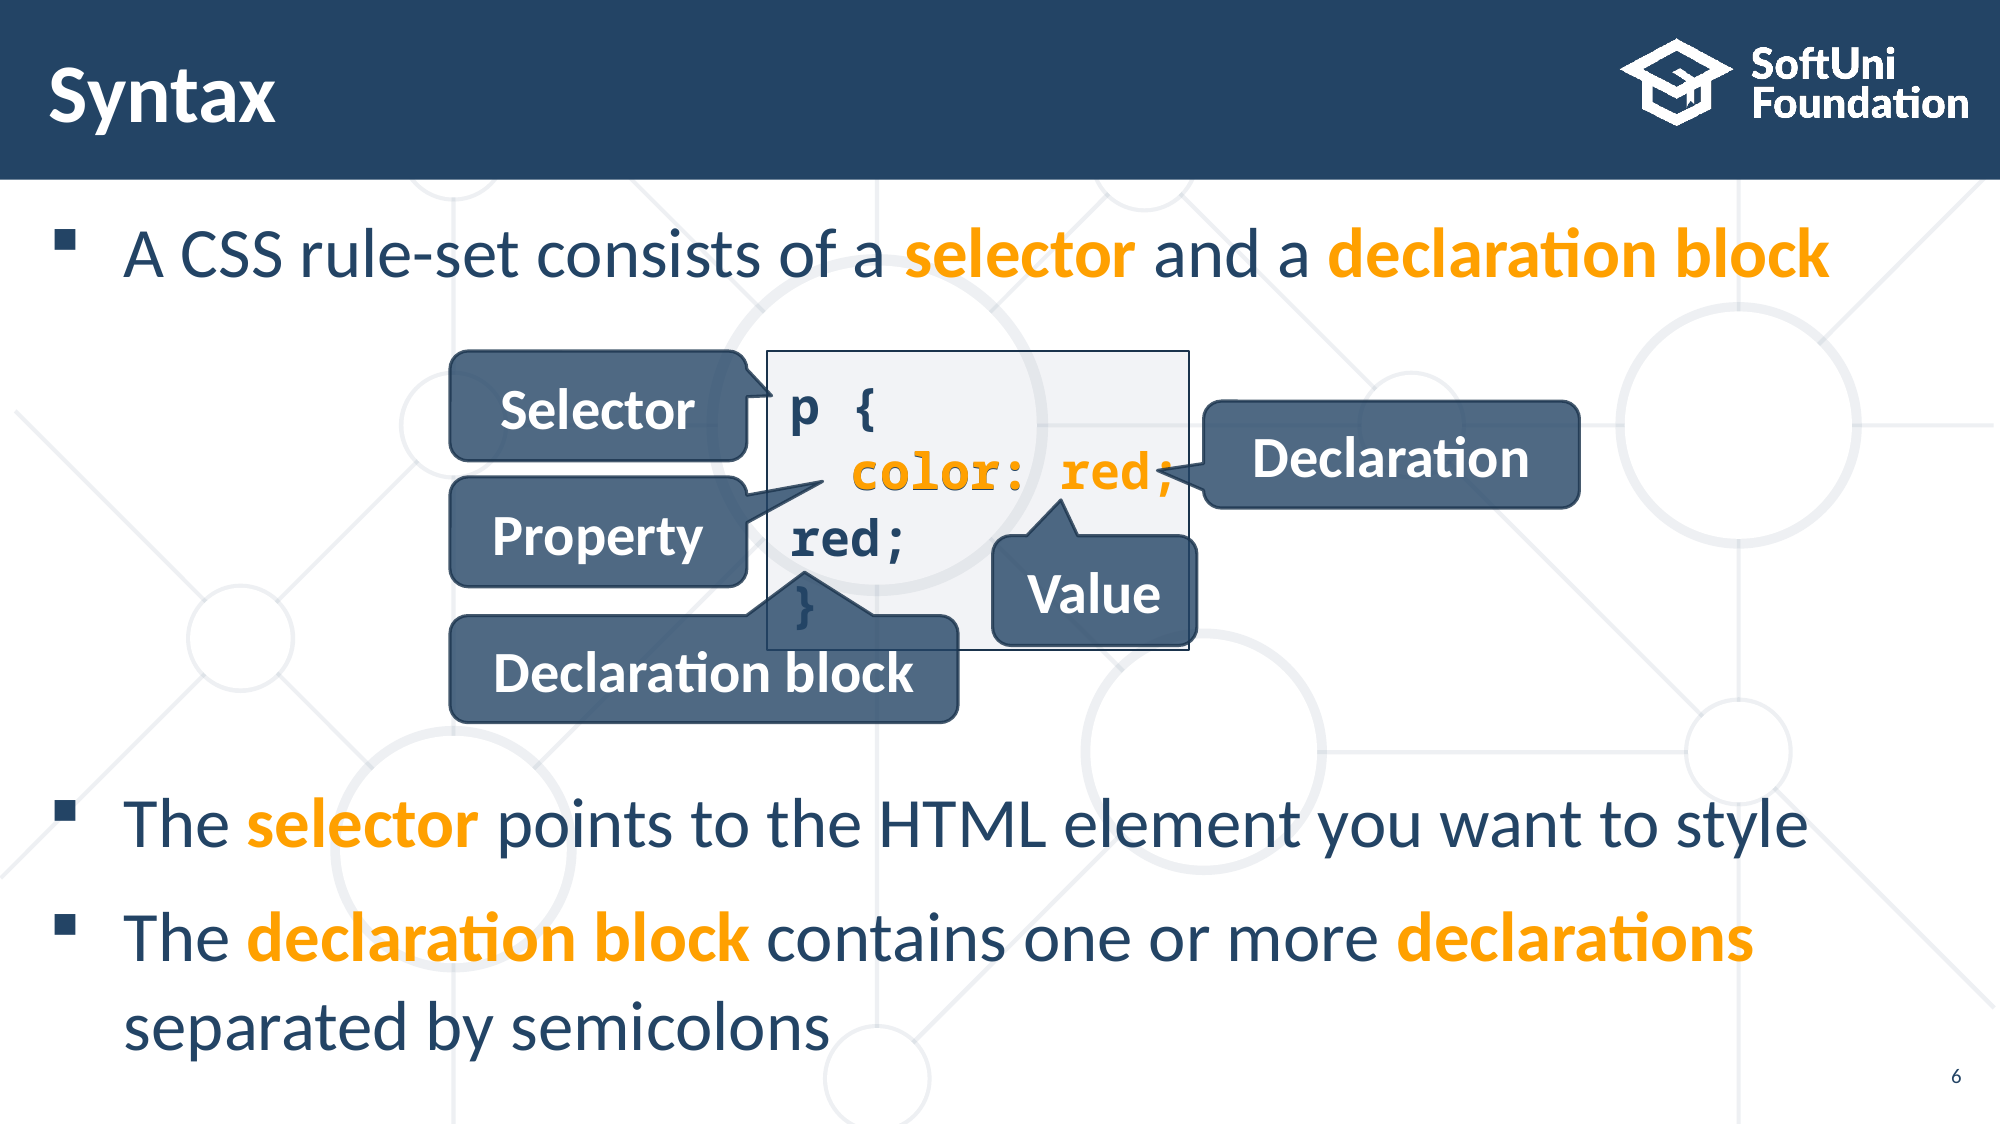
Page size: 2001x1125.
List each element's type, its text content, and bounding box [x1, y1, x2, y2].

slide_number 6 [1897, 1049, 1968, 1101]
picture [1619, 38, 1968, 126]
text_box Value [990, 497, 1199, 648]
text_box p { color: red; } [766, 518, 1189, 651]
text_box Selector [447, 348, 774, 463]
text_box color: red; [766, 416, 1260, 518]
text_box Declaration [1155, 398, 1582, 511]
text_box p { color: red; } [766, 350, 1189, 416]
text_box Property [447, 474, 766, 589]
list A CSS rule-set consists of a selector and a declaration block The selector points to the HTML element you want to style The declaration block contains one or more declarations separated by semicolons [31, 196, 1970, 1078]
text_box Declaration block [447, 570, 961, 725]
title Syntax [31, 16, 1591, 162]
